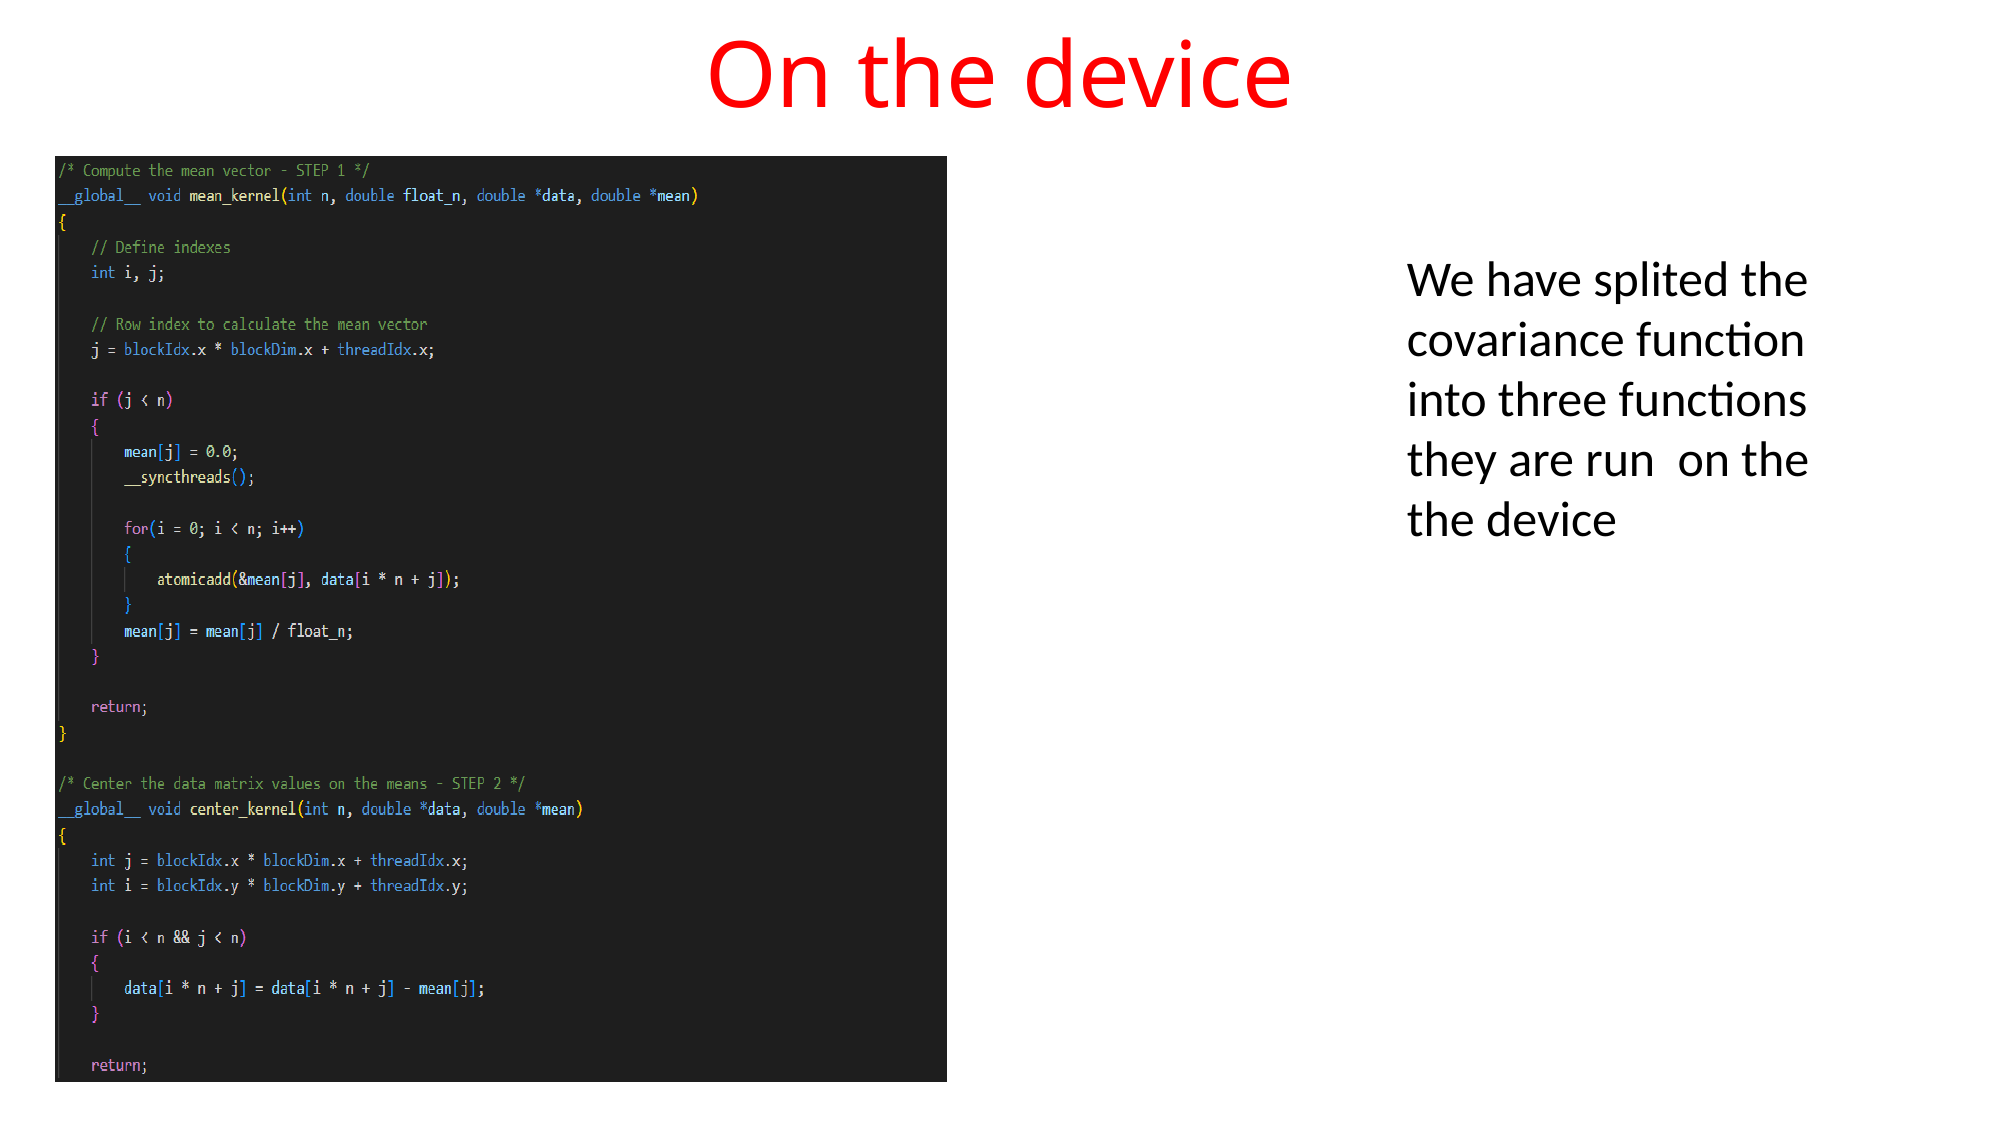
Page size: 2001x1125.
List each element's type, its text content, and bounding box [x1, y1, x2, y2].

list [55, 156, 947, 1082]
text_box We have splited the covariance function into three functions they are run on the the device [1392, 238, 1828, 554]
title On the device [137, 16, 1863, 141]
